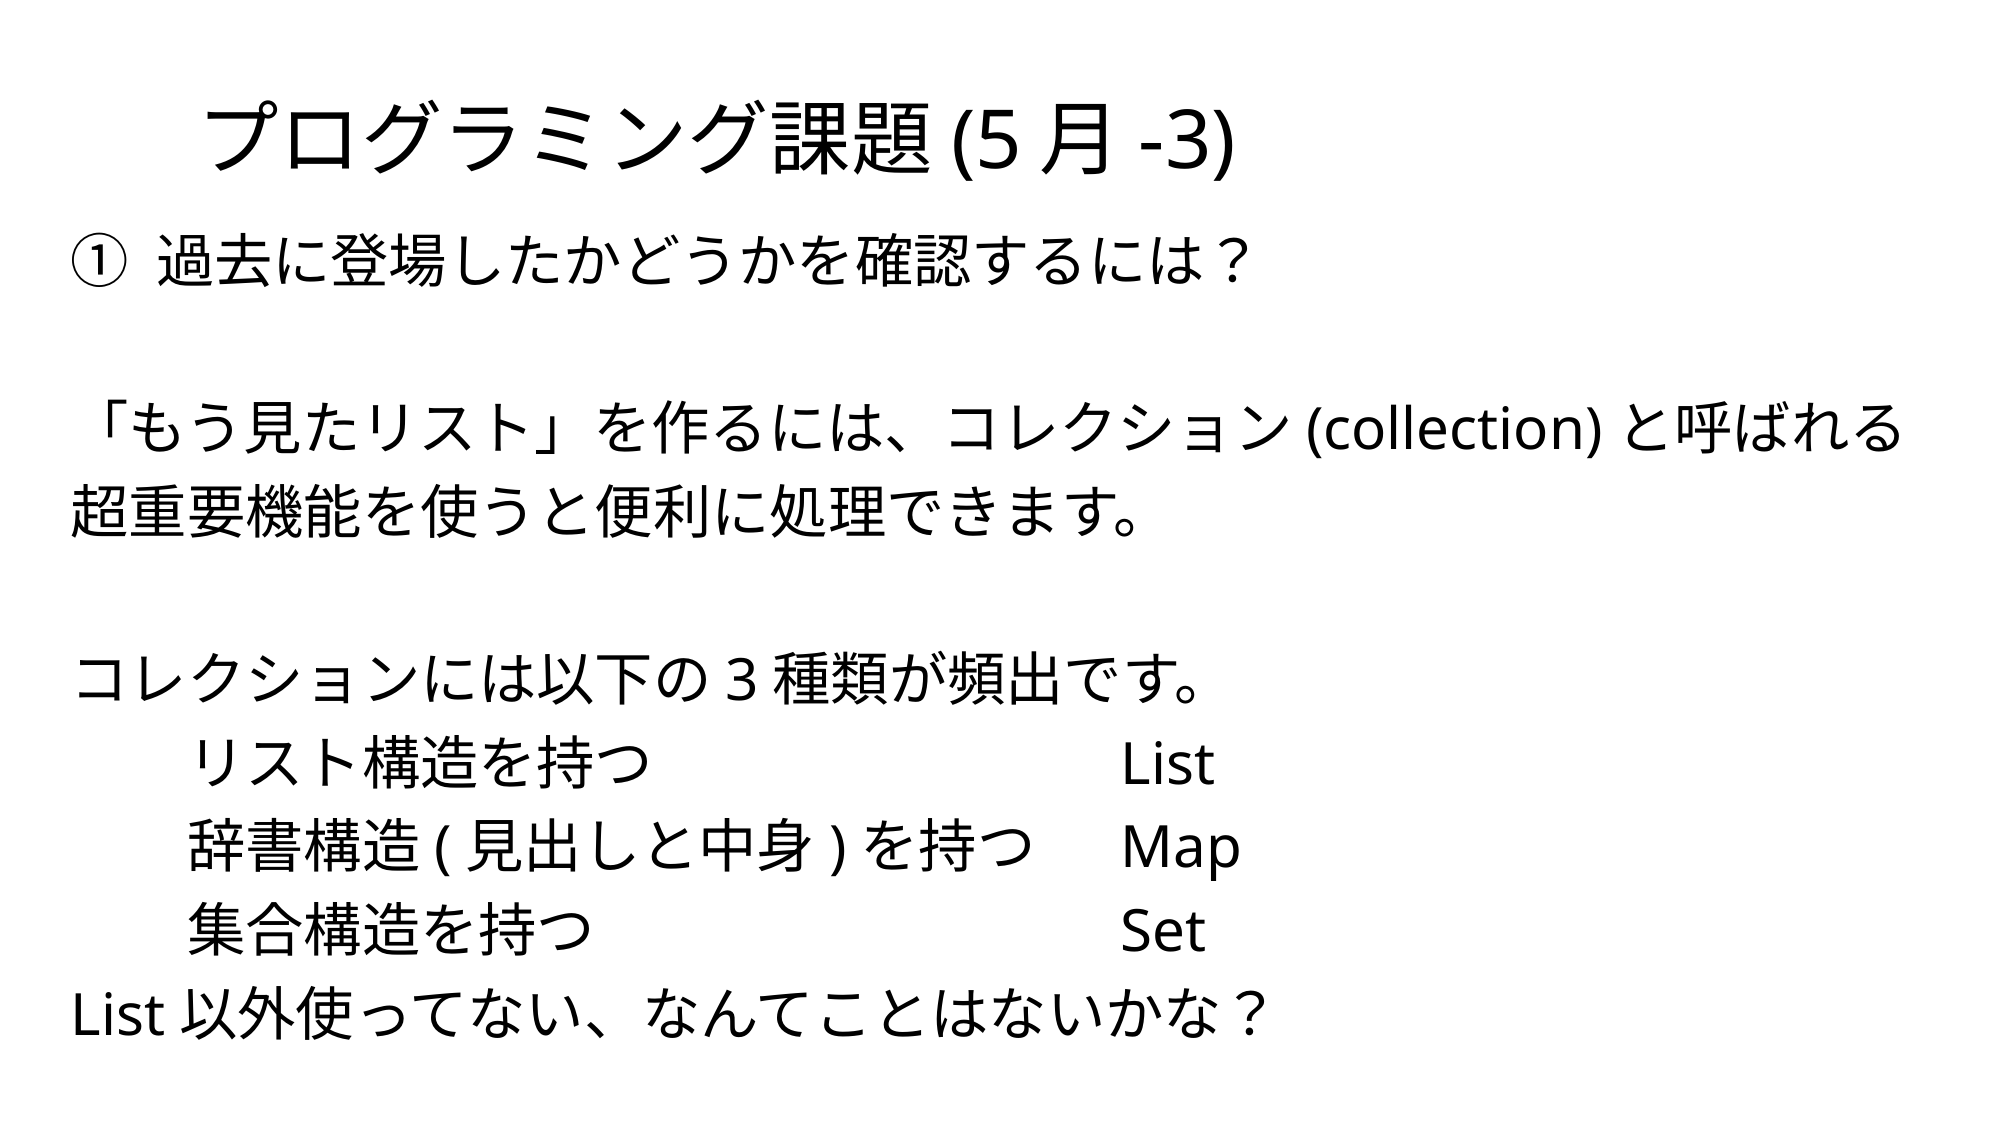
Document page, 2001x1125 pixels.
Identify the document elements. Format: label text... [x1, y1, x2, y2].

list ① 過去に登場したかどうかを確認するには？ 「もう見たリスト」を作るには、コレクション(collection)と呼ばれる 超重要機能を使うと便利に処理できます。 コレクションには以下の3種類が頻出です。 リスト構造を持つ List 辞書構造(見出しと中身)を持つ Map 集合構造を持つ Set List以外使ってない、なんてことはないかな？ [55, 224, 1973, 1099]
title プログラミング課題(5月-3) [183, 90, 1851, 194]
